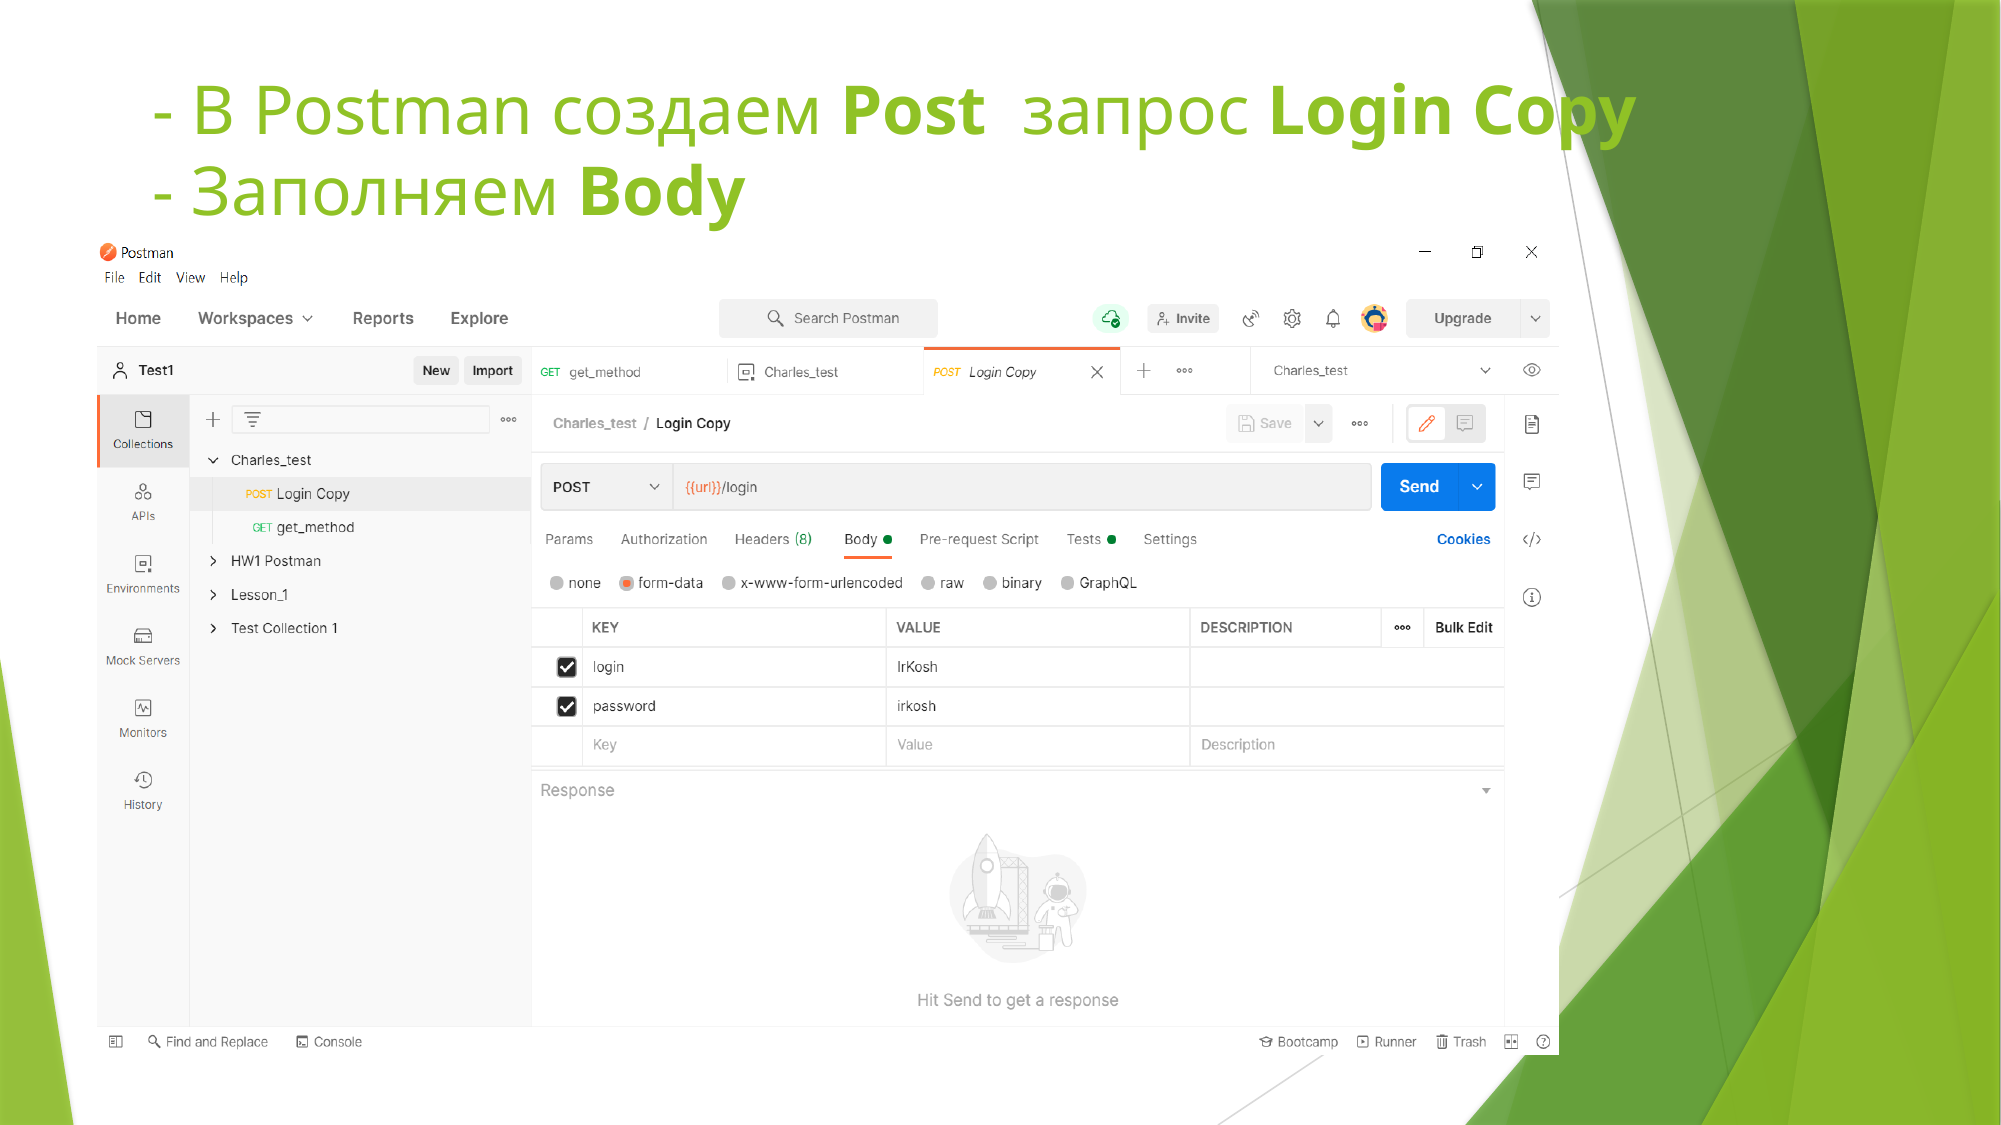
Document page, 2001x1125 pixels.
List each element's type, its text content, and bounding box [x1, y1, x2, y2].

title - В Postman создаем Post запрос Login Copy - Заполняем Body [137, 59, 1863, 239]
picture [97, 237, 1559, 1056]
